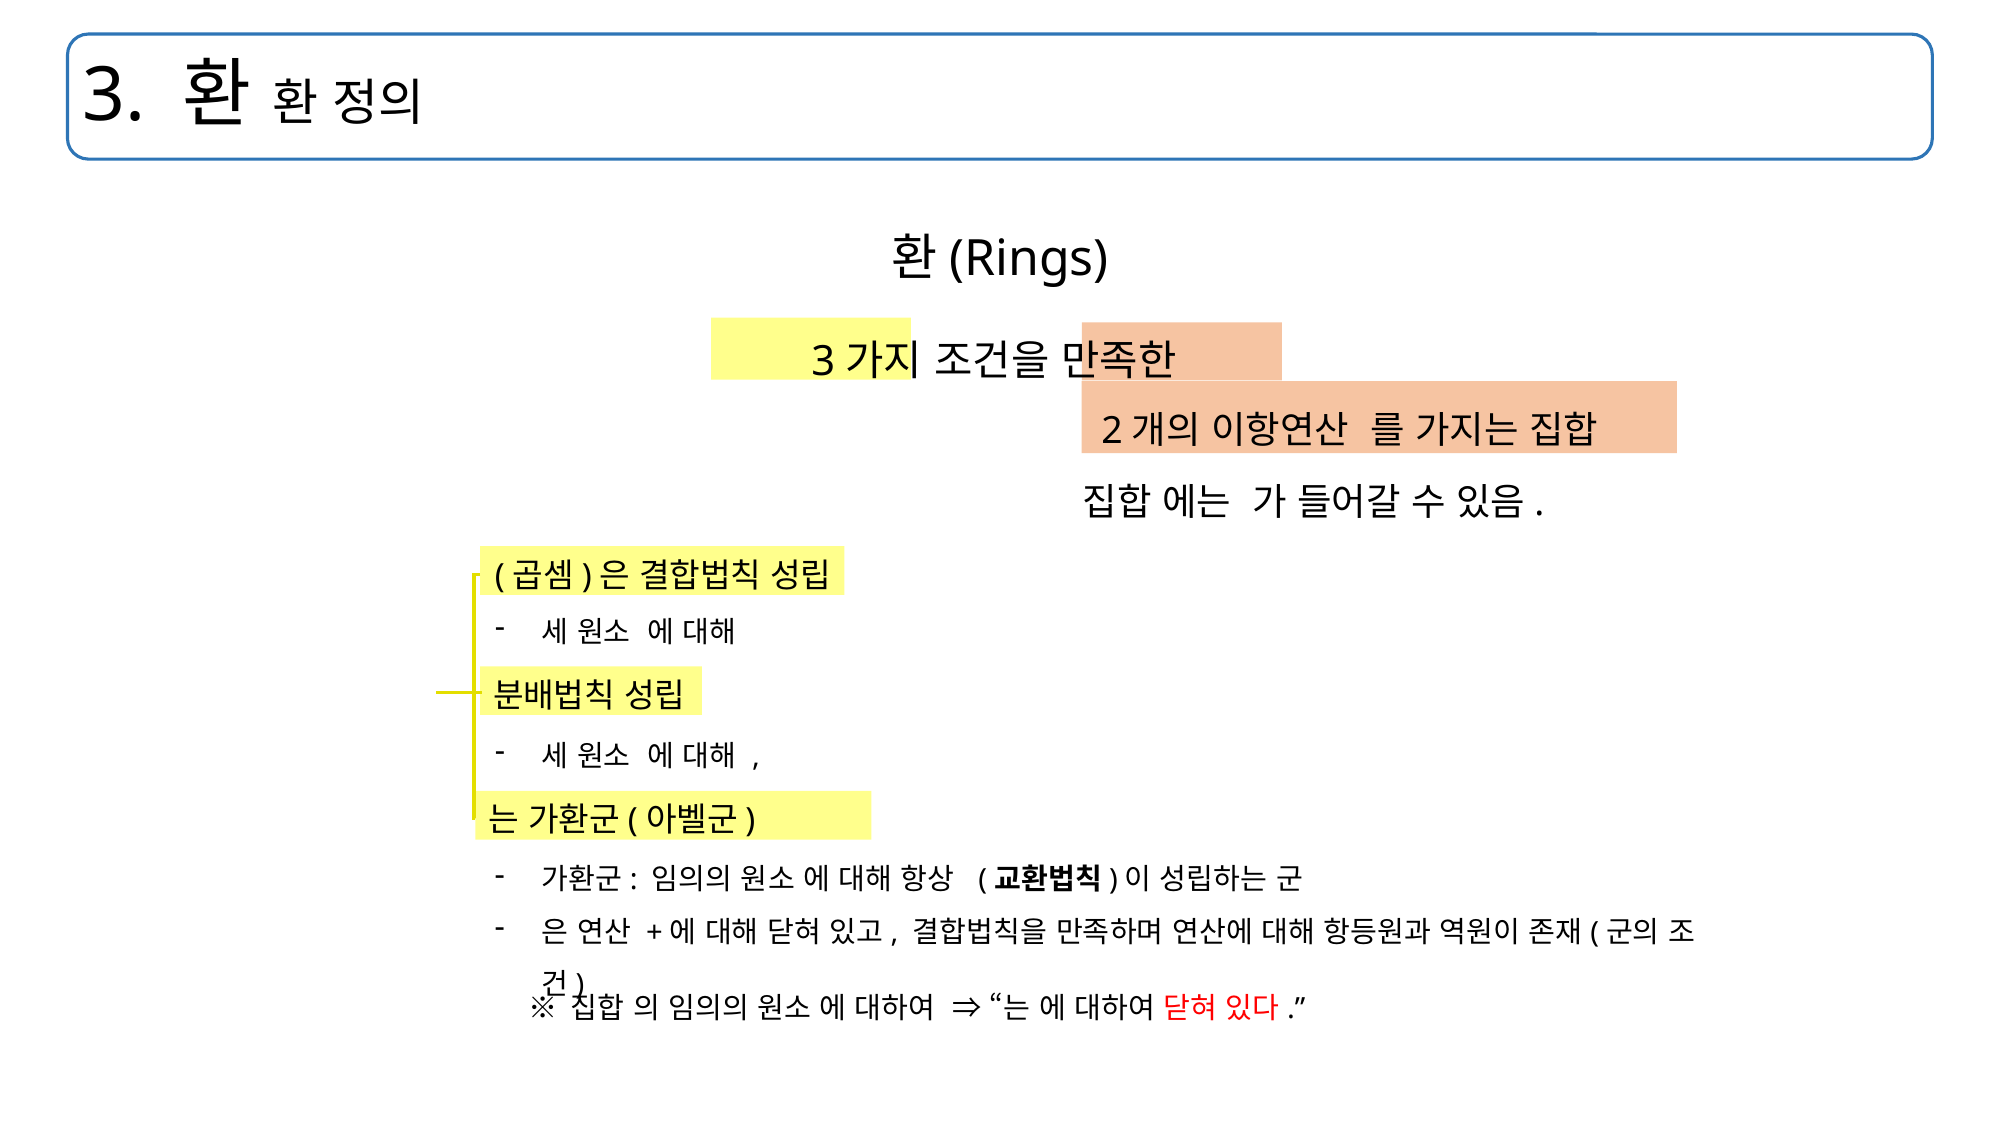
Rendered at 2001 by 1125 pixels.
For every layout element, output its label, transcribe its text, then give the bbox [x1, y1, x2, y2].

text_box [474, 790, 872, 841]
text_box [1081, 321, 1283, 380]
text_box 환(Rings) [663, 218, 1336, 294]
text_box [1081, 380, 1678, 454]
text_box 분배법칙 성립 [481, 667, 1010, 722]
title 3. 환 환 정의 [67, 34, 1933, 160]
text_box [473, 693, 481, 819]
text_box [473, 574, 481, 692]
text_box [710, 317, 912, 381]
text_box [479, 545, 845, 596]
